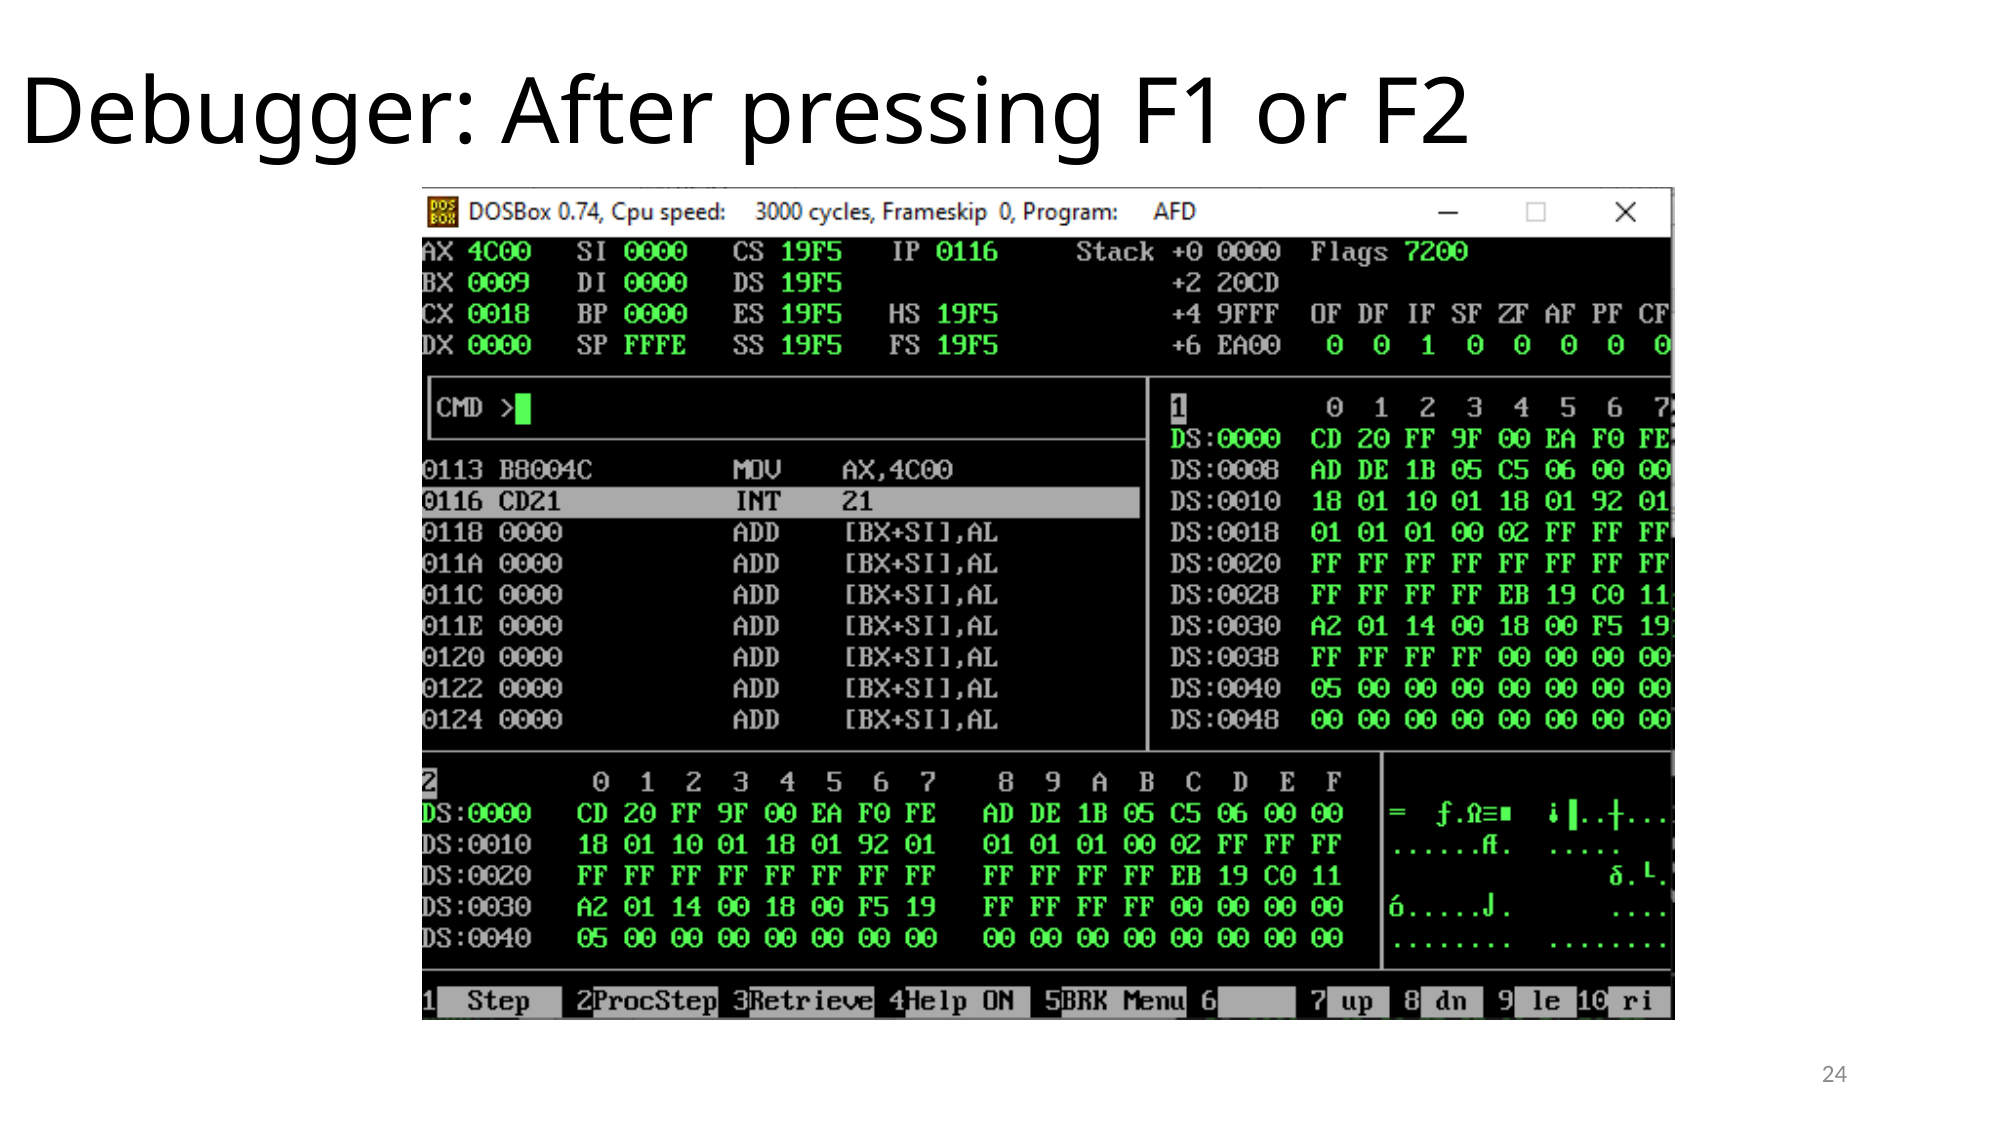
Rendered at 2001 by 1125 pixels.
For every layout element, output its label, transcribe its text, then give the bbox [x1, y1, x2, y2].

slide_number 24 [1412, 1042, 1863, 1103]
title Debugger: After pressing F1 or F2 [4, 5, 1730, 223]
picture [422, 187, 1675, 1020]
